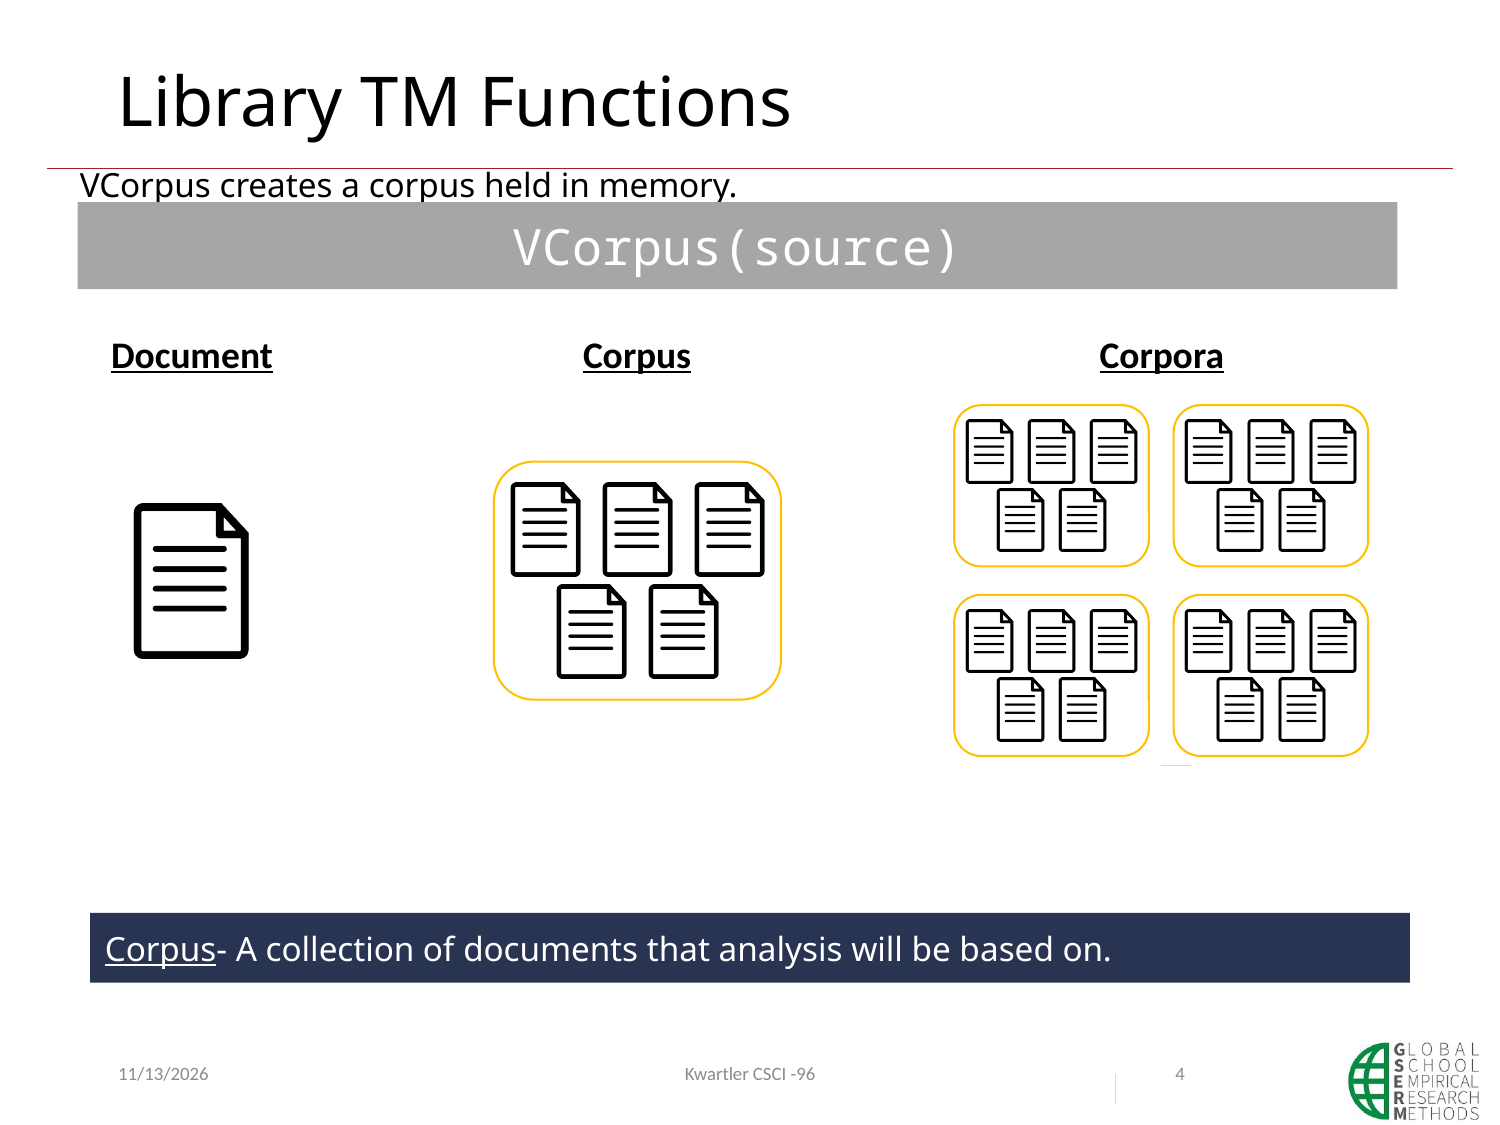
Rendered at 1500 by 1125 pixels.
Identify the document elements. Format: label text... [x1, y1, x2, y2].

text_box Corpora [1084, 323, 1240, 384]
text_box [65, 157, 1398, 290]
text_box Corpus [568, 323, 707, 384]
text_box Document [96, 323, 289, 384]
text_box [493, 461, 781, 700]
text_box 4 [1059, 1042, 1200, 1103]
text_box Kwartler CSCI -96 [496, 1042, 1004, 1103]
text_box 6/7/20 [103, 1042, 441, 1103]
picture [1342, 1035, 1500, 1125]
title Library TM Functions [103, 59, 1397, 157]
text_box Corpus- A collection of documents that analysis will be based on. [90, 912, 1410, 983]
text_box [954, 405, 1369, 757]
picture [113, 502, 269, 659]
